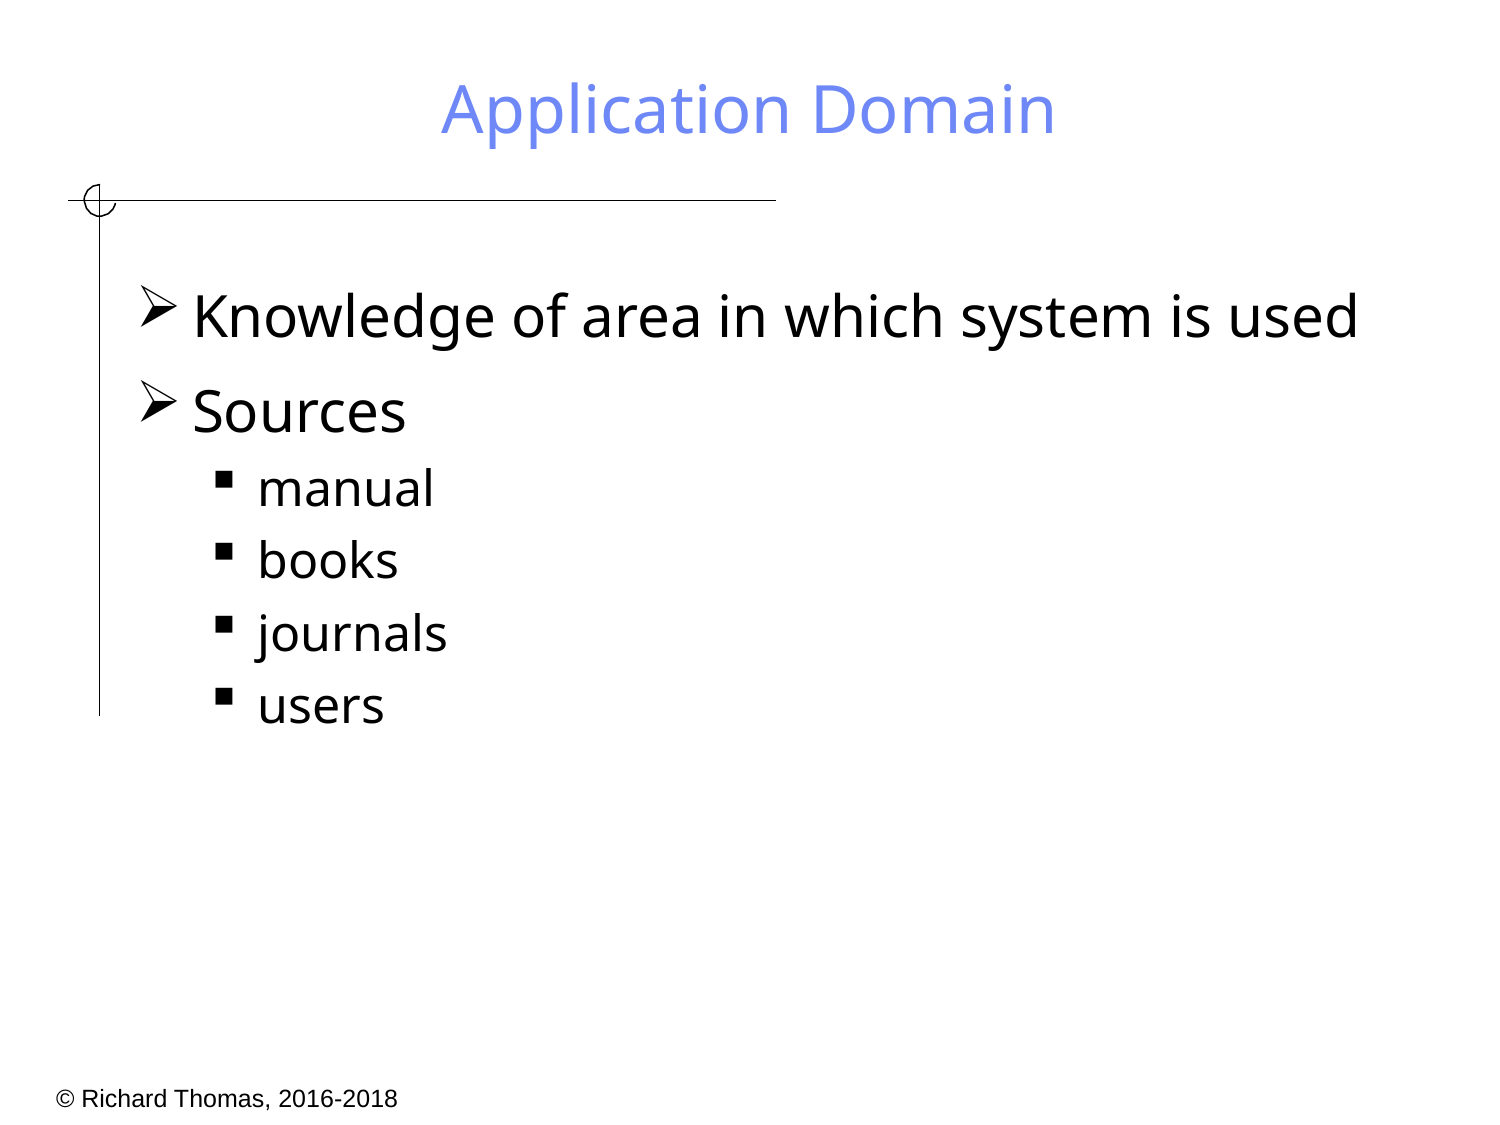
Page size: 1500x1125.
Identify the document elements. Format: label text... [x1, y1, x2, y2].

list Knowledge of area in which system is used Sources manual books journals users [135, 278, 1441, 739]
title Application Domain [84, 66, 1416, 148]
